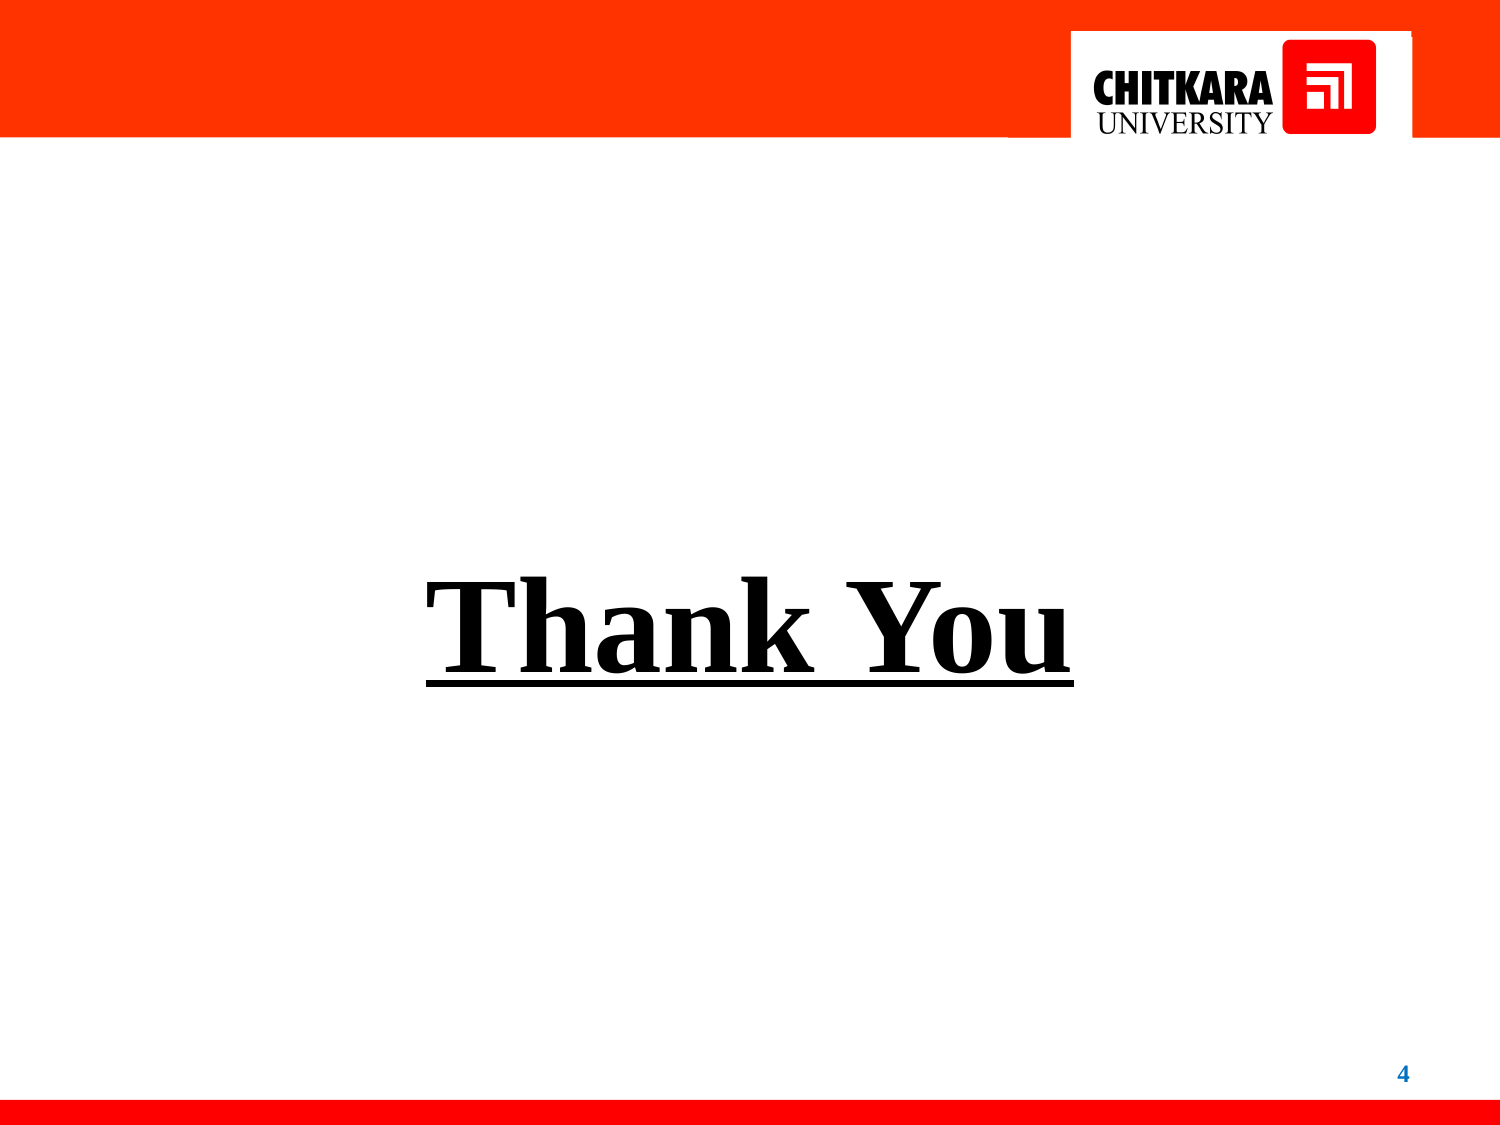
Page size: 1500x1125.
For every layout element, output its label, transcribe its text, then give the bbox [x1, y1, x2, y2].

slide_number 4 [1074, 1042, 1425, 1103]
list Thank You [74, 526, 1426, 705]
picture [1074, 37, 1391, 138]
